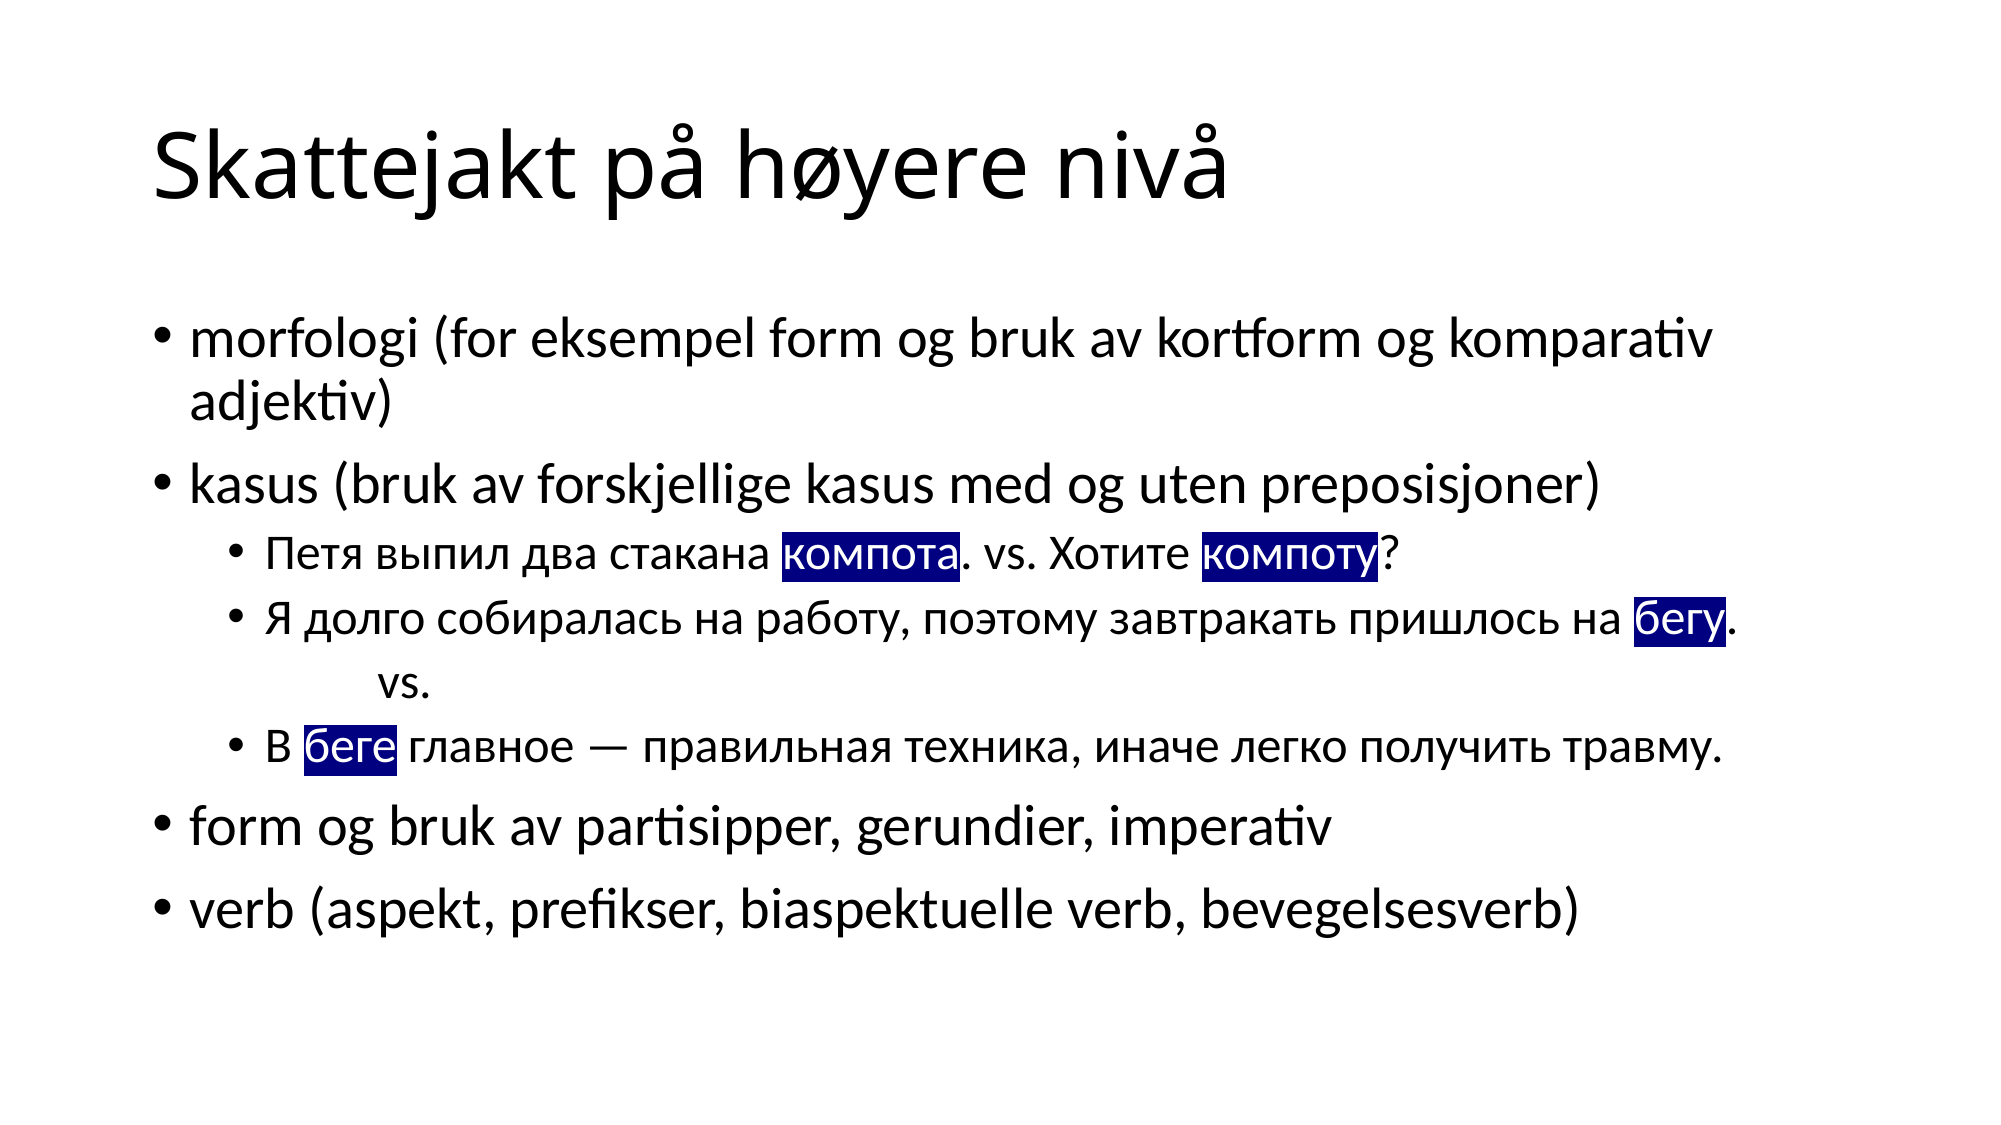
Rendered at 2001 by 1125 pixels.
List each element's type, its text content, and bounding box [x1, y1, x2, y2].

list morfologi (for eksempel form og bruk av kortform og komparativ adjektiv) kasus (bruk av forskjellige kasus med og uten preposisjoner) Петя выпил два стакана компота. vs. Хотите компоту? Я долго собиралась на работу, поэтому завтракать пришлось на бегу. vs. В беге главное — правильная техника, иначе легко получить травму. form og bruk av partisipper, gerundier, imperativ verb (aspekt, prefikser, biaspektuelle verb, bevegelsesverb) [137, 299, 1863, 1014]
title Skattejakt på høyere nivå [137, 59, 1863, 278]
